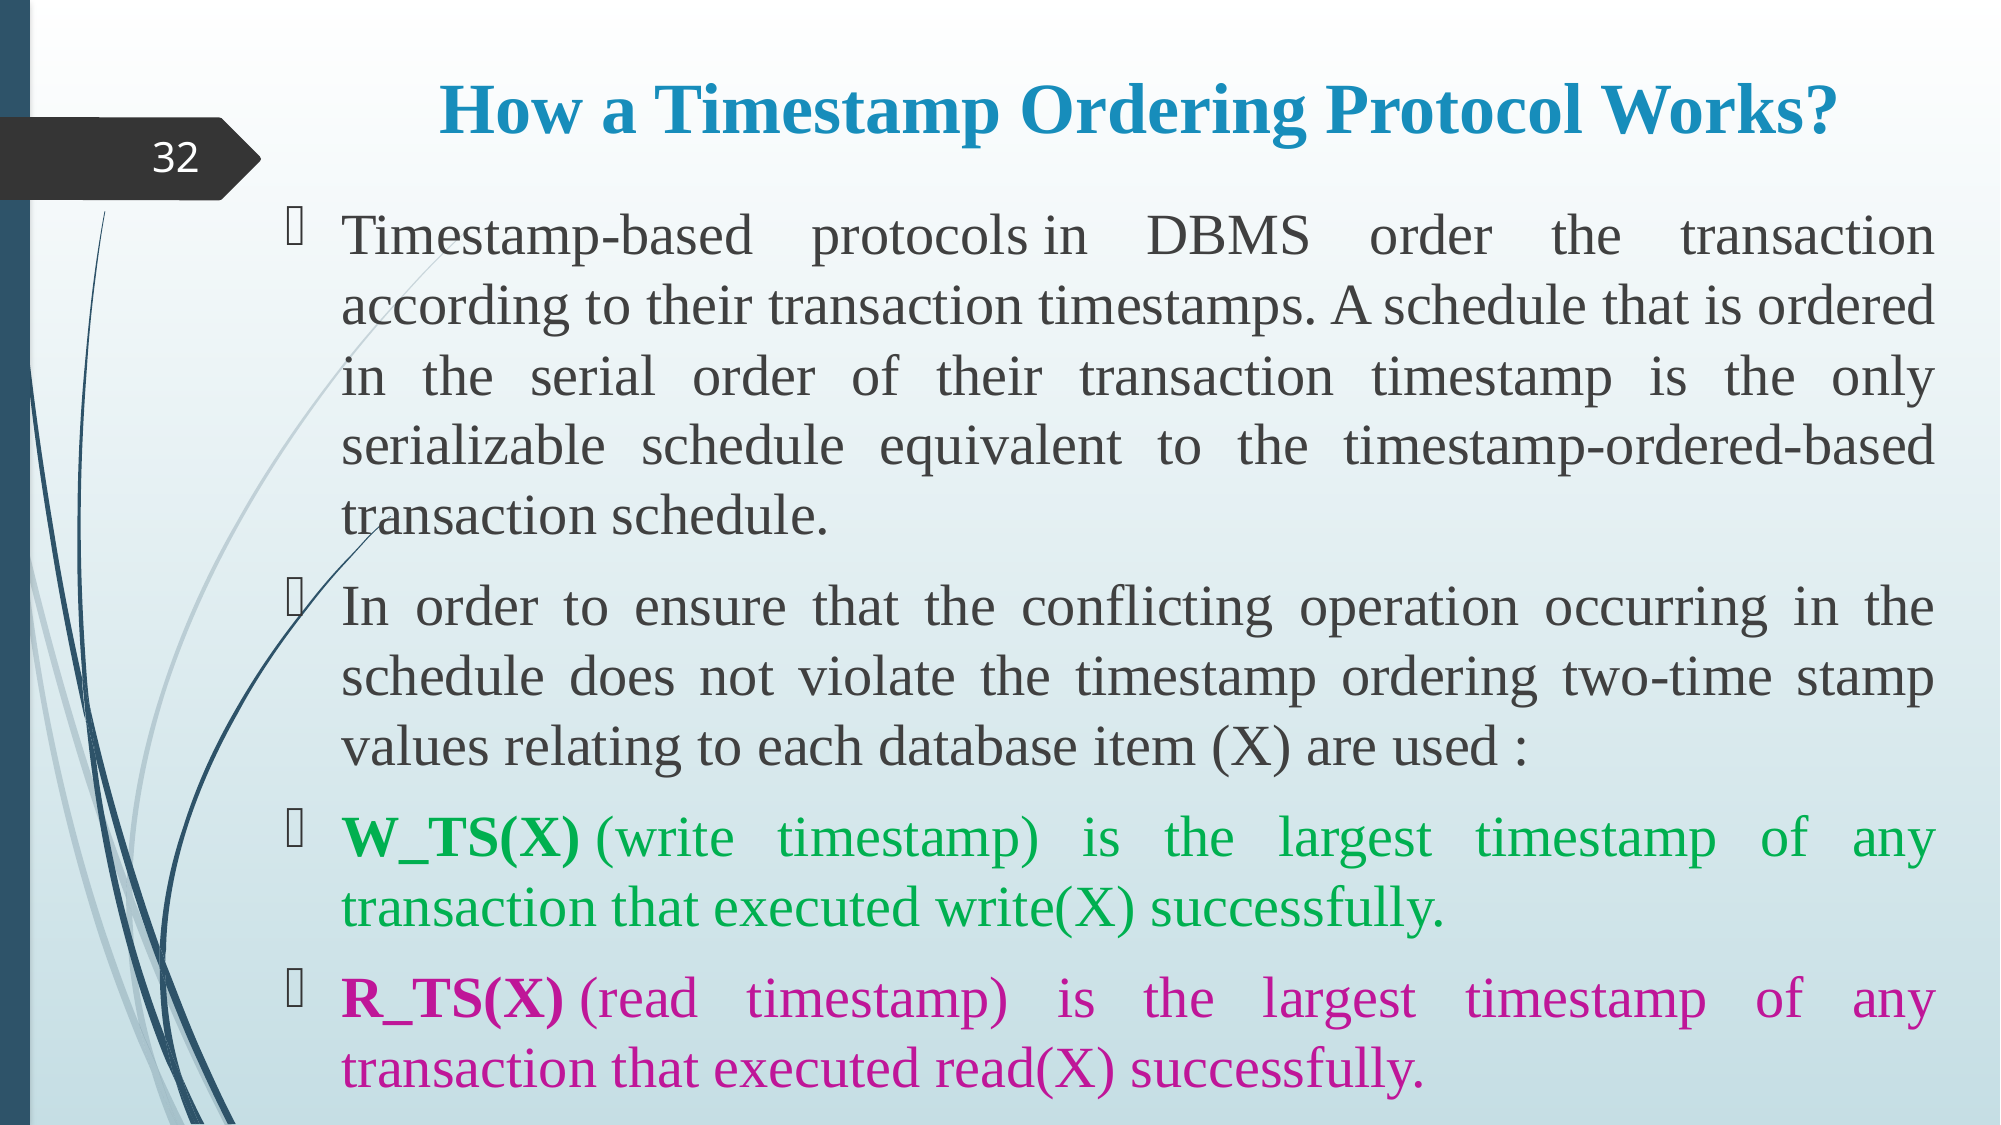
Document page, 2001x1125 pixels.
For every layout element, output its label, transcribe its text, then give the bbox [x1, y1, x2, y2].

title How a Timestamp Ordering Protocol Works? [424, 54, 1887, 189]
slide_number 32 [87, 129, 216, 190]
list Timestamp-based protocols in DBMS order the transaction according to their transaction timestamps. A schedule that is ordered in the serial order of their transaction timestamp is the only serializable schedule equivalent to the timestamp-ordered-based transaction schedule. In order to ensure that the conflicting operation occurring in the schedule does not violate the timestamp ordering two-time stamp values relating to each database item (X) are used : W_TS(X) (write timestamp) is the largest timestamp of any transaction that executed write(X) successfully. R_TS(X) (read timestamp) is the largest timestamp of any transaction that executed read(X) successfully. [270, 189, 1953, 809]
